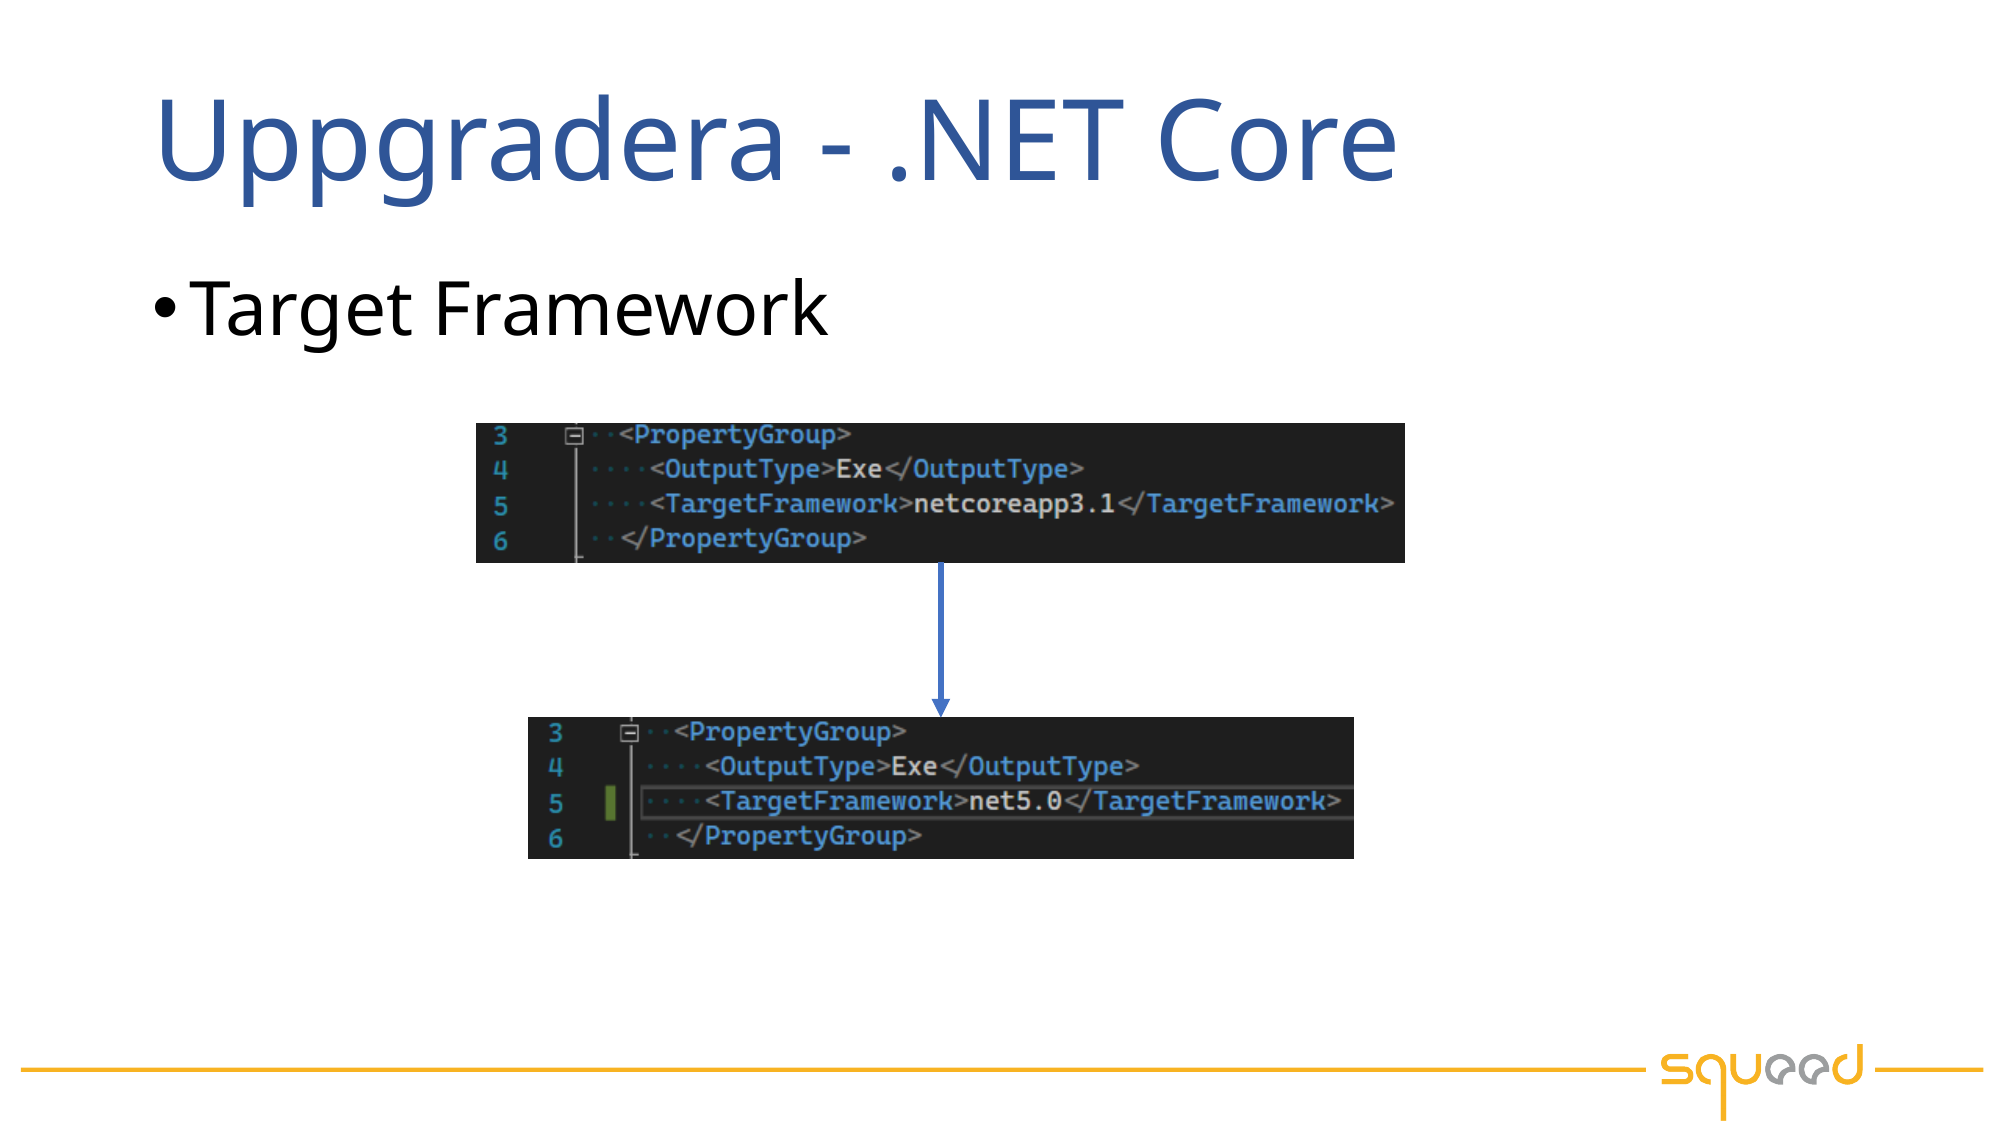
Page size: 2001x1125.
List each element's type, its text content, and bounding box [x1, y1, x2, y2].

picture [476, 423, 1405, 563]
list Target Framework [137, 263, 1863, 1014]
picture [1661, 1044, 1863, 1121]
title Uppgradera - .NET Core [137, 59, 1863, 229]
picture [528, 717, 1354, 859]
